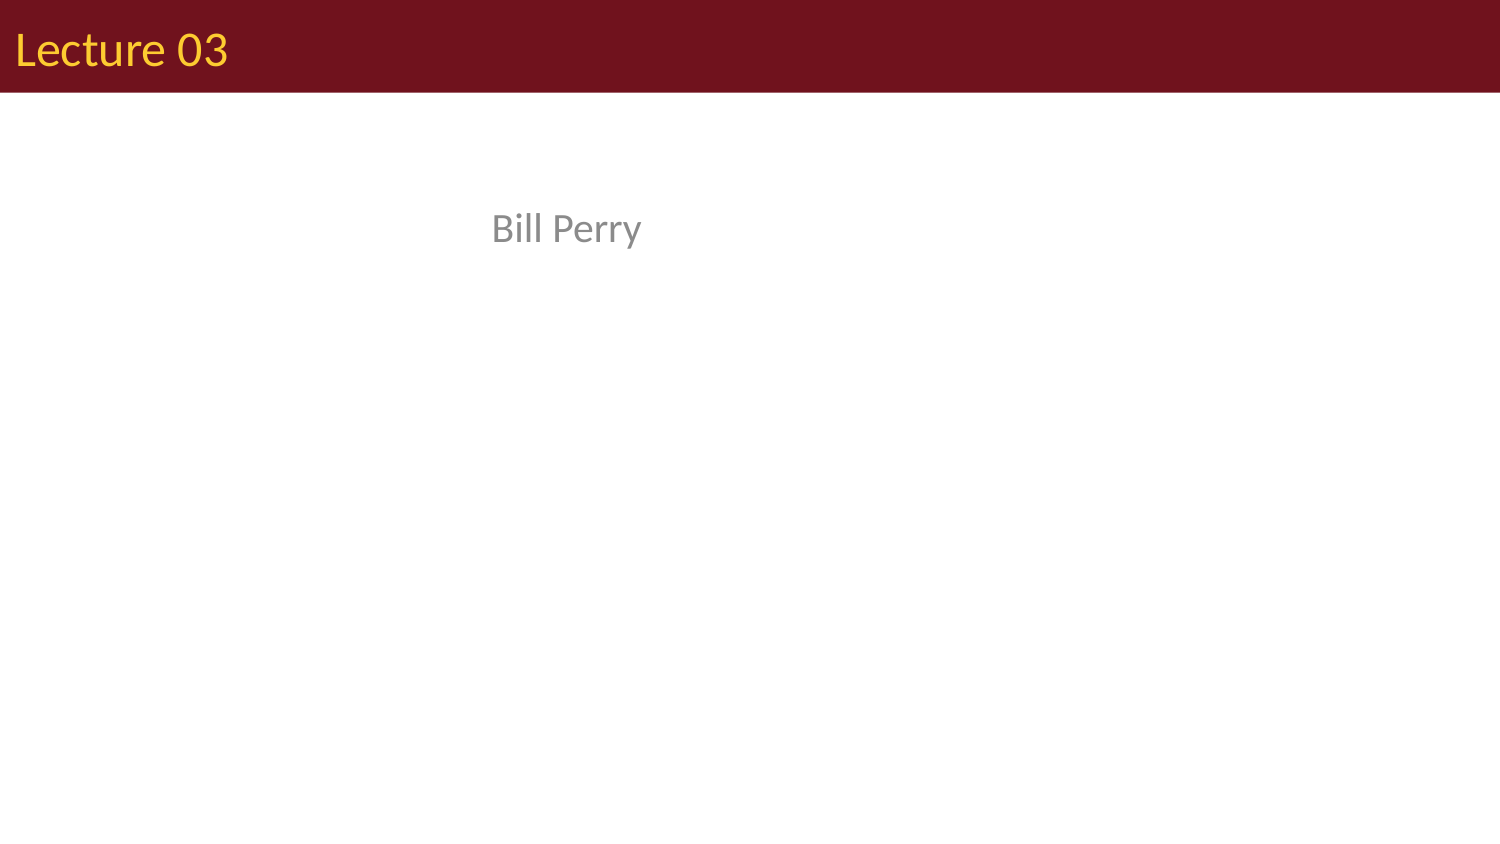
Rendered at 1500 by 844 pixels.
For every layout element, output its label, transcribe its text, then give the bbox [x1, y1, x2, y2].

title Lecture 03 [0, 0, 1500, 93]
subtitle Bill Perry [41, 92, 1092, 309]
